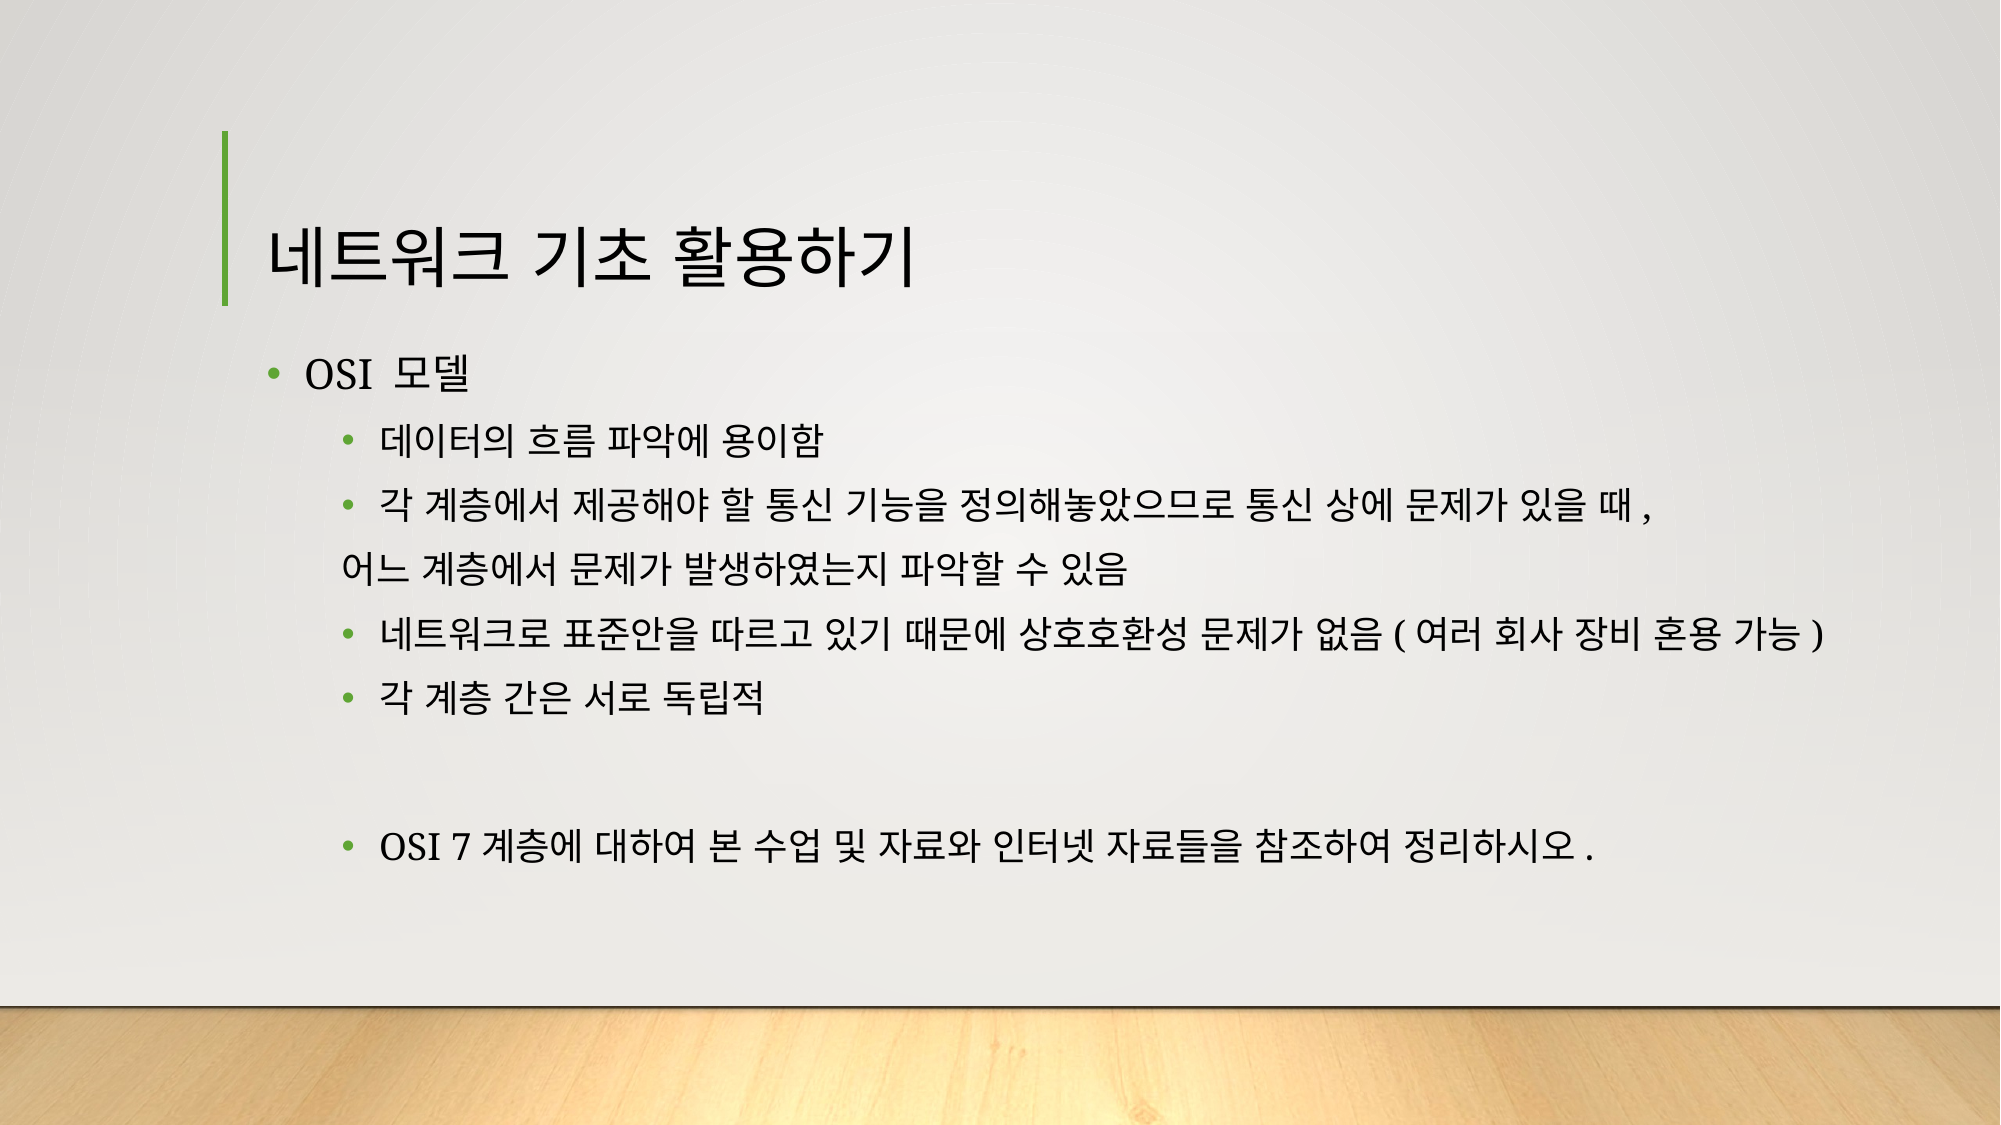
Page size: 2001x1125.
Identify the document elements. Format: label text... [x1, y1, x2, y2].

list OSI 모델 데이터의 흐름 파악에 용이함 각 계층에서 제공해야 할 통신 기능을 정의해놓았으므로 통신 상에 문제가 있을 때, 어느 계층에서 문제가 발생하였는지 파악할 수 있음 네트워크로 표준안을 따르고 있기 때문에 상호호환성 문제가 없음(여러 회사 장비 혼용 가능) 각 계층 간은 서로 독립적 OSI 7계층에 대하여 본 수업 및 자료와 인터넷 자료들을 참조하여 정리하시오. [251, 330, 1952, 897]
title 네트워크 기초 활용하기 [251, 131, 1814, 305]
picture [0, 1006, 2000, 1125]
